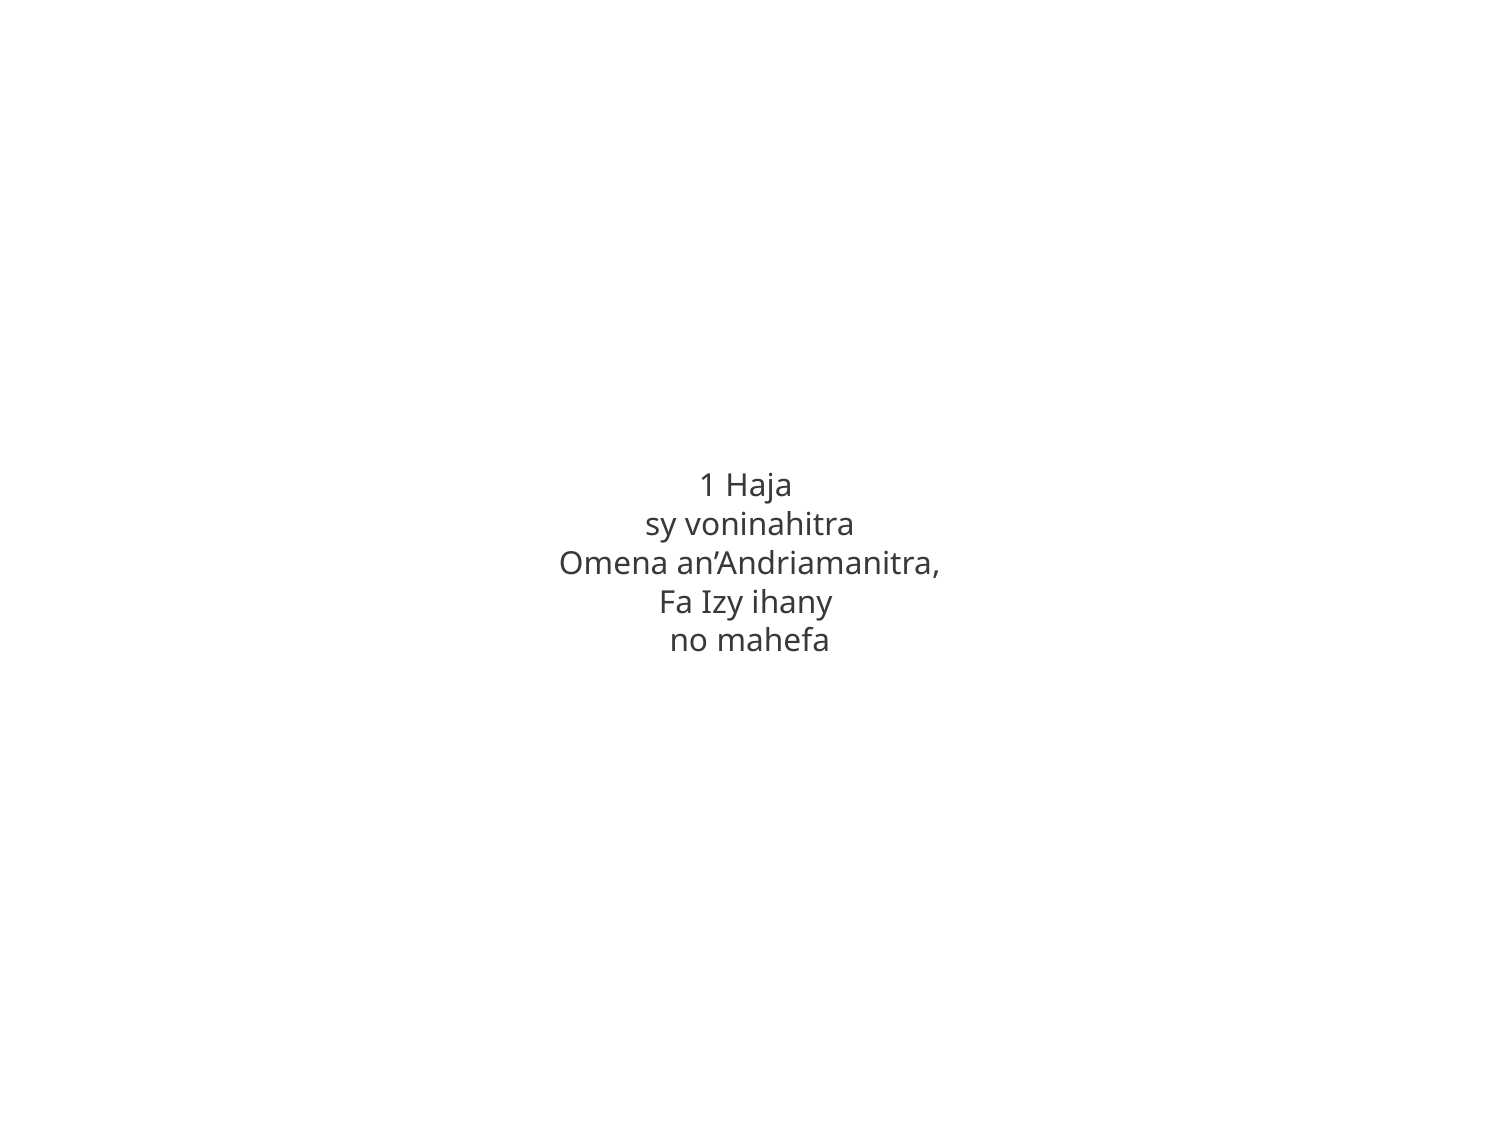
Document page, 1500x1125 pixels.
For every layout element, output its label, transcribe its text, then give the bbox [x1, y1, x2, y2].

title 1 Haja sy voninahitra Omena an’Andriamanitra, Fa Izy ihany no mahefa [103, 453, 1397, 672]
